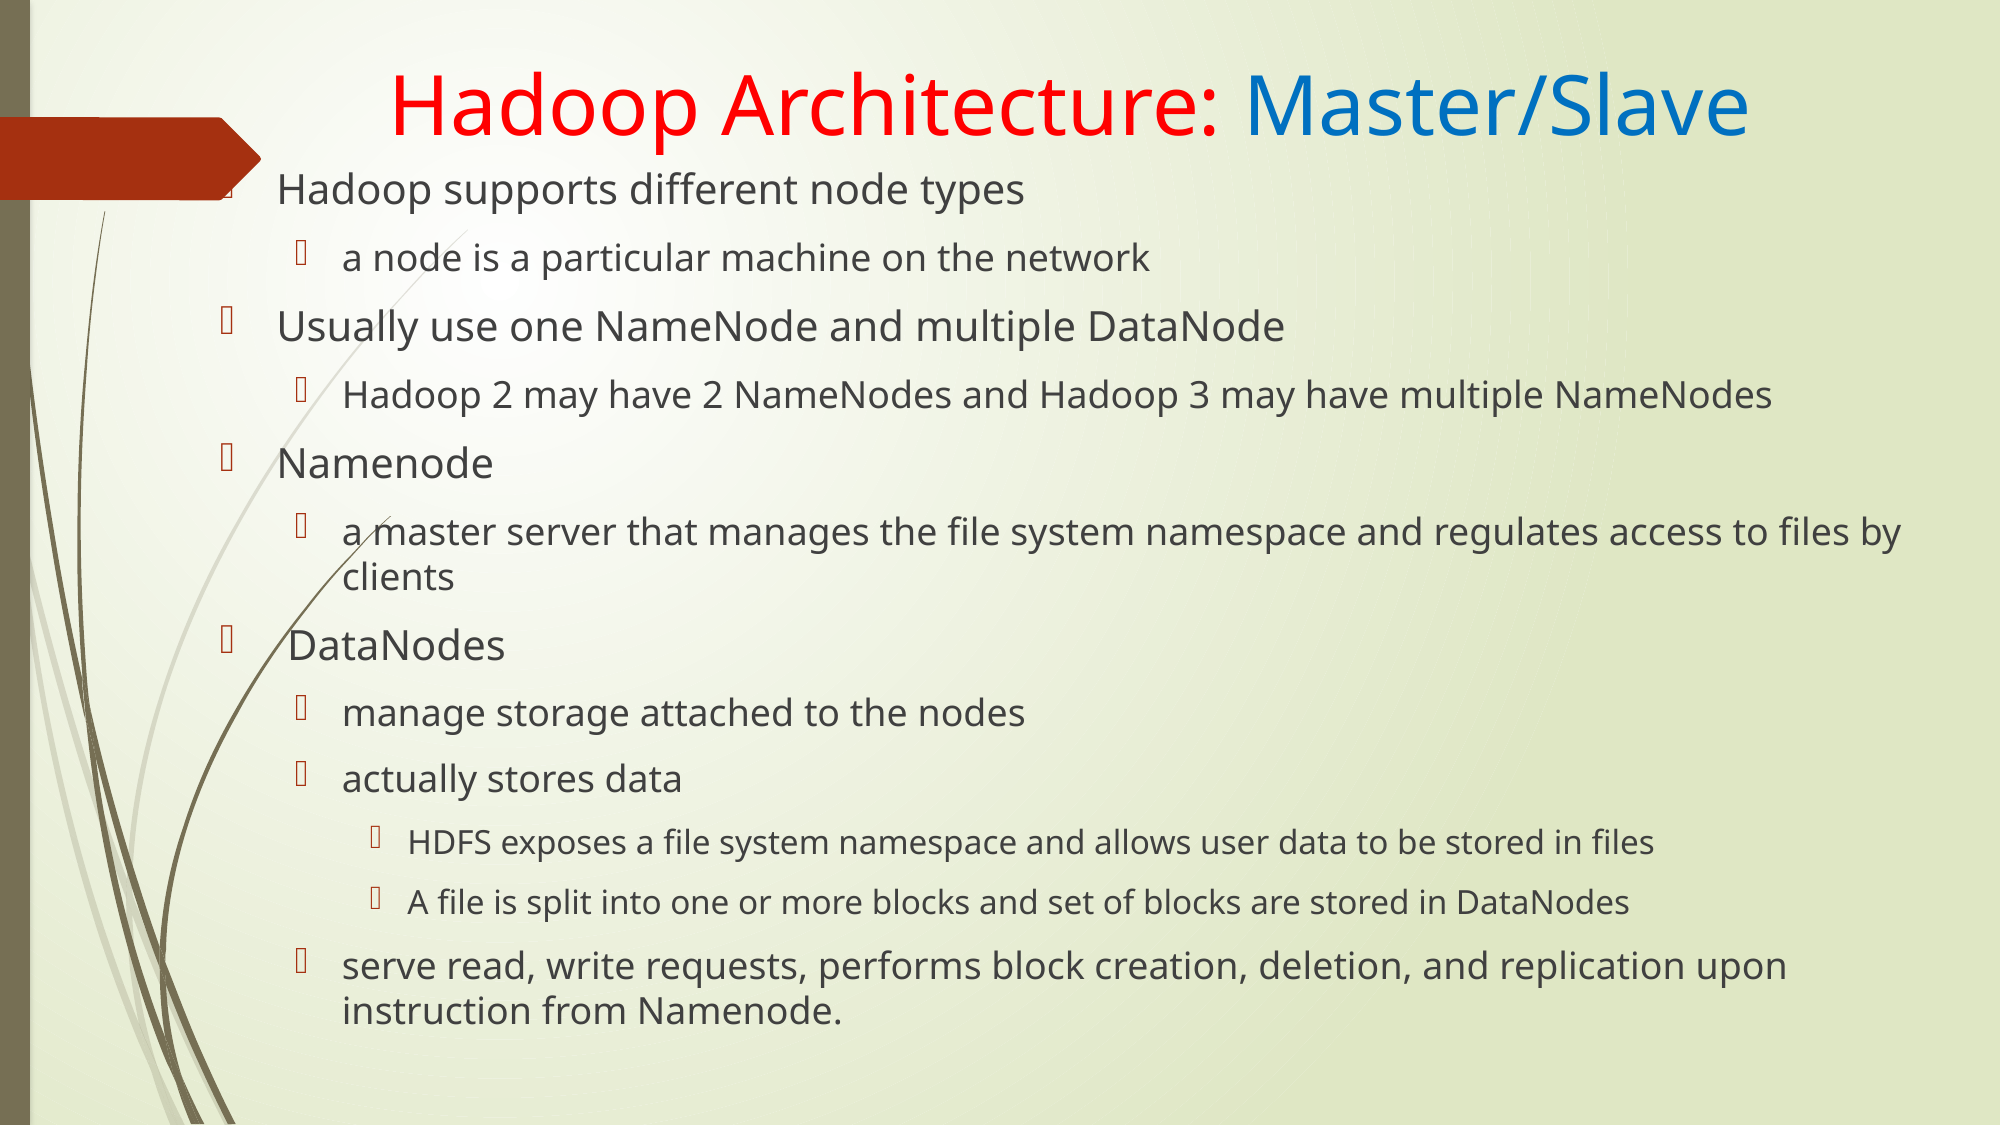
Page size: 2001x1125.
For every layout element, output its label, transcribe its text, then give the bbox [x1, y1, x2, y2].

title Hadoop Architecture: Master/Slave [373, 45, 1840, 155]
list Hadoop supports different node types a node is a particular machine on the network Usually use one NameNode and multiple DataNode Hadoop 2 may have 2 NameNodes and Hadoop 3 may have multiple NameNodes Namenode a master server that manages the file system namespace and regulates access to files by clients DataNodes manage storage attached to the nodes actually stores data HDFS exposes a file system namespace and allows user data to be stored in files A file is split into one or more blocks and set of blocks are stored in DataNodes serve read, write requests, performs block creation, deletion, and replication upon instruction from Namenode. [205, 155, 1966, 973]
